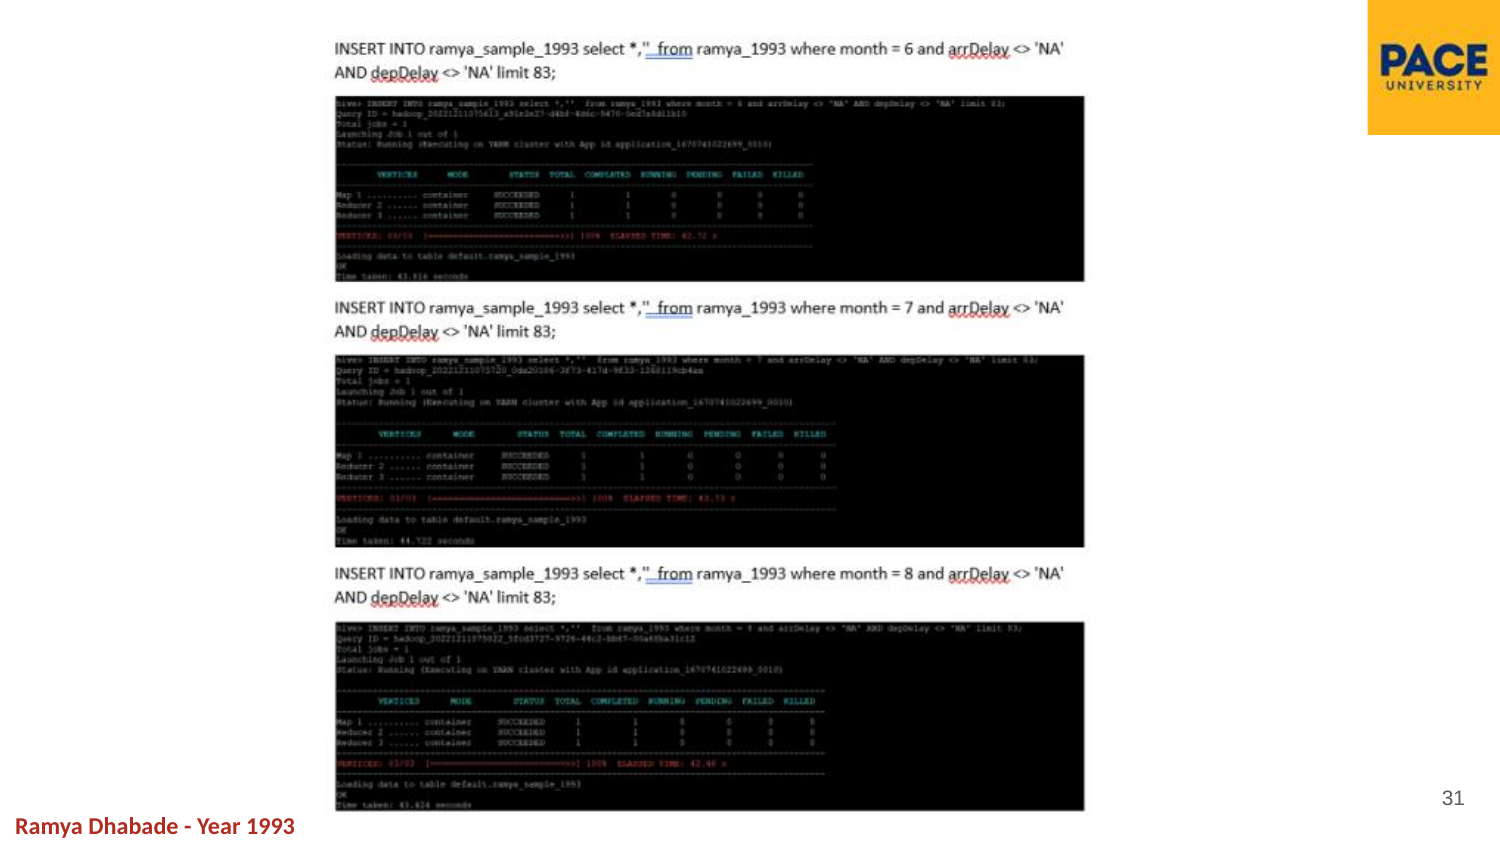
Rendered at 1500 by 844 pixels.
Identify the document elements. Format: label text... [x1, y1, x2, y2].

picture [1367, 0, 1500, 135]
text_box Ramya Dhabade - Year 1993 [0, 795, 312, 844]
slide_number ‹#› [1389, 764, 1480, 830]
picture [312, 24, 1106, 819]
